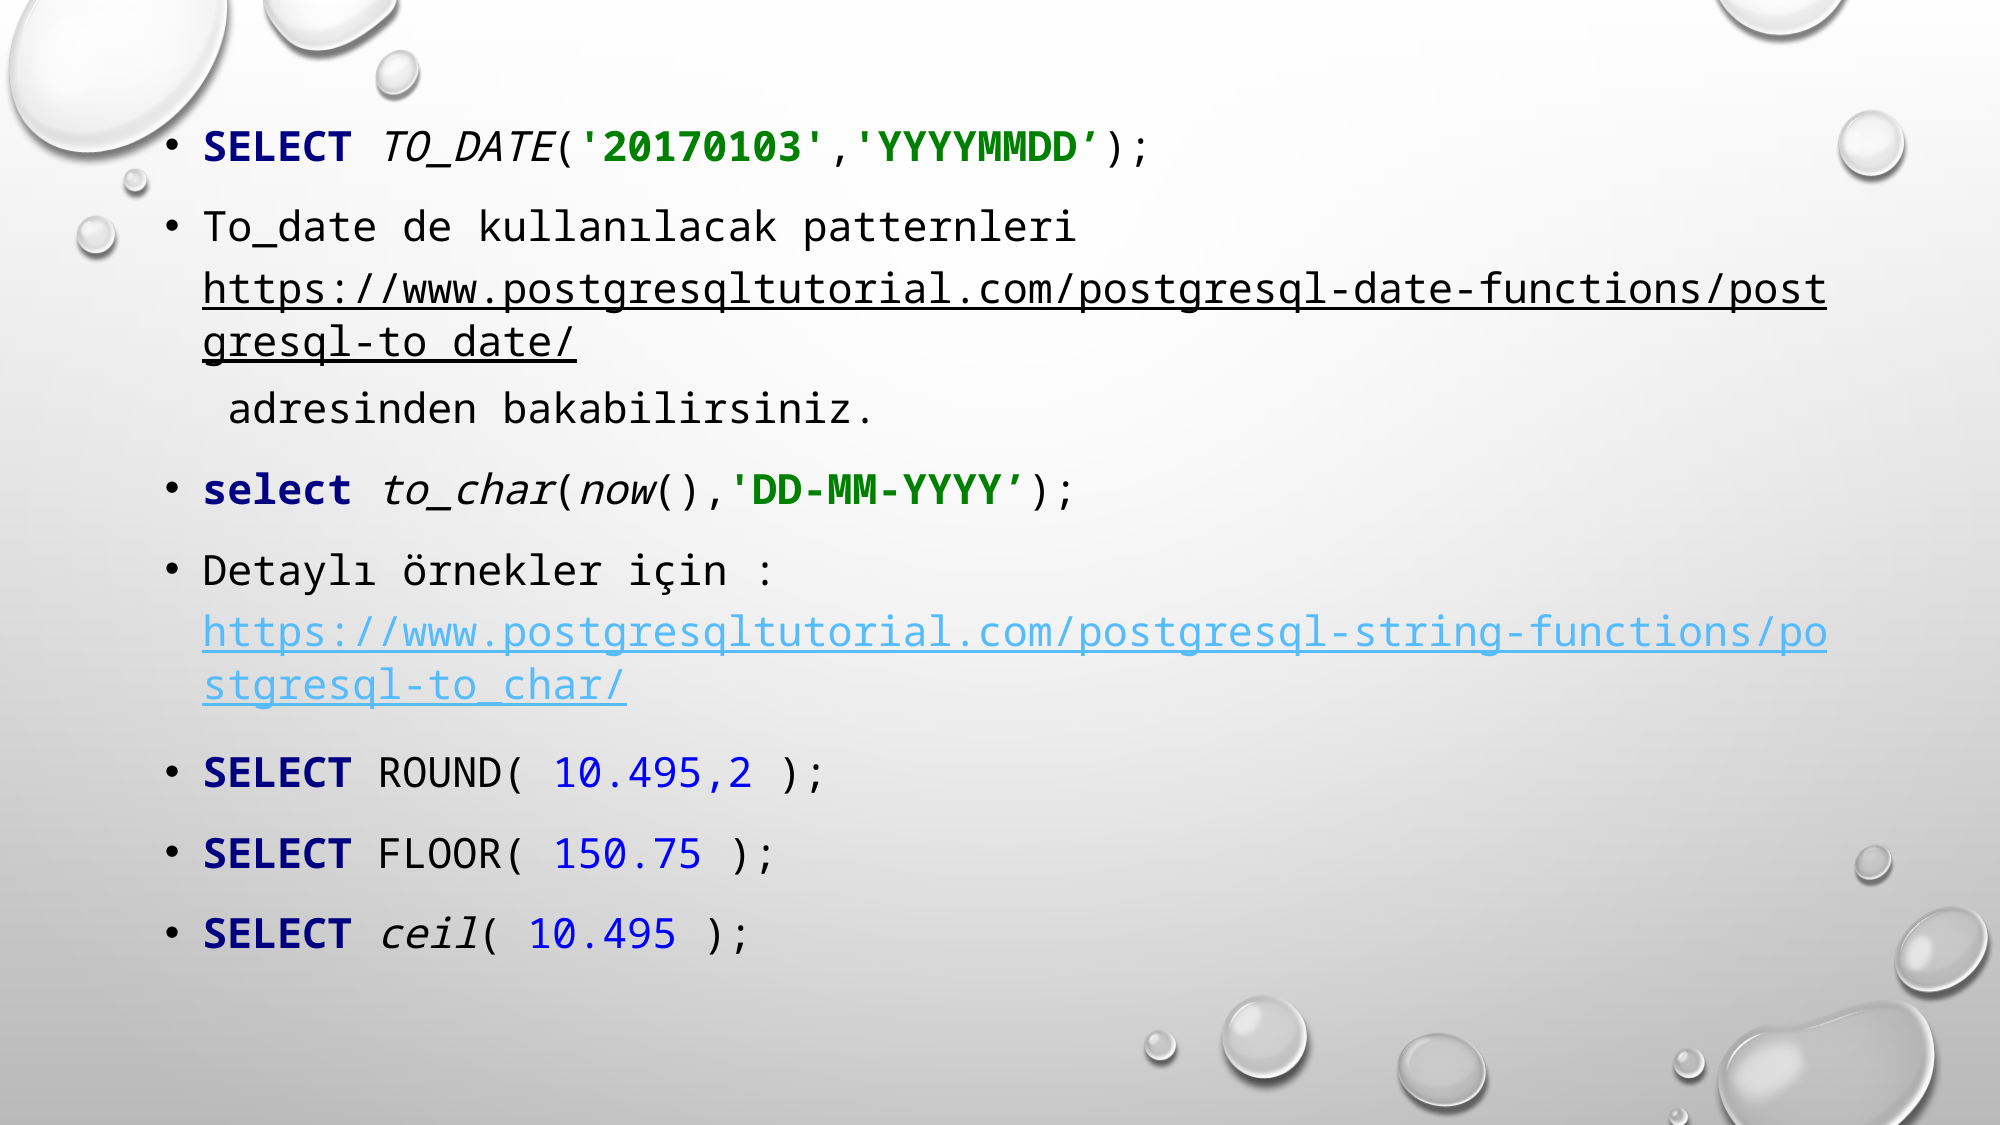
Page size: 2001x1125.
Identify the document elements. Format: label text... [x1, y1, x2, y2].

picture [0, 0, 2000, 1125]
list SELECT TO_DATE('20170103','YYYYMMDD’); To_date de kullanılacak patternleri https://www.postgresqltutorial.com/postgresql-date-functions/postgresql-to_date/ adresinden bakabilirsiniz. select to_char(now(),'DD-MM-YYYY’); Detaylı örnekler için : https://www.postgresqltutorial.com/postgresql-string-functions/postgresql-to_char/ SELECT ROUND( 10.495,2 ); SELECT FLOOR( 150.75 ); SELECT ceil( 10.495 ); [149, 101, 1850, 950]
